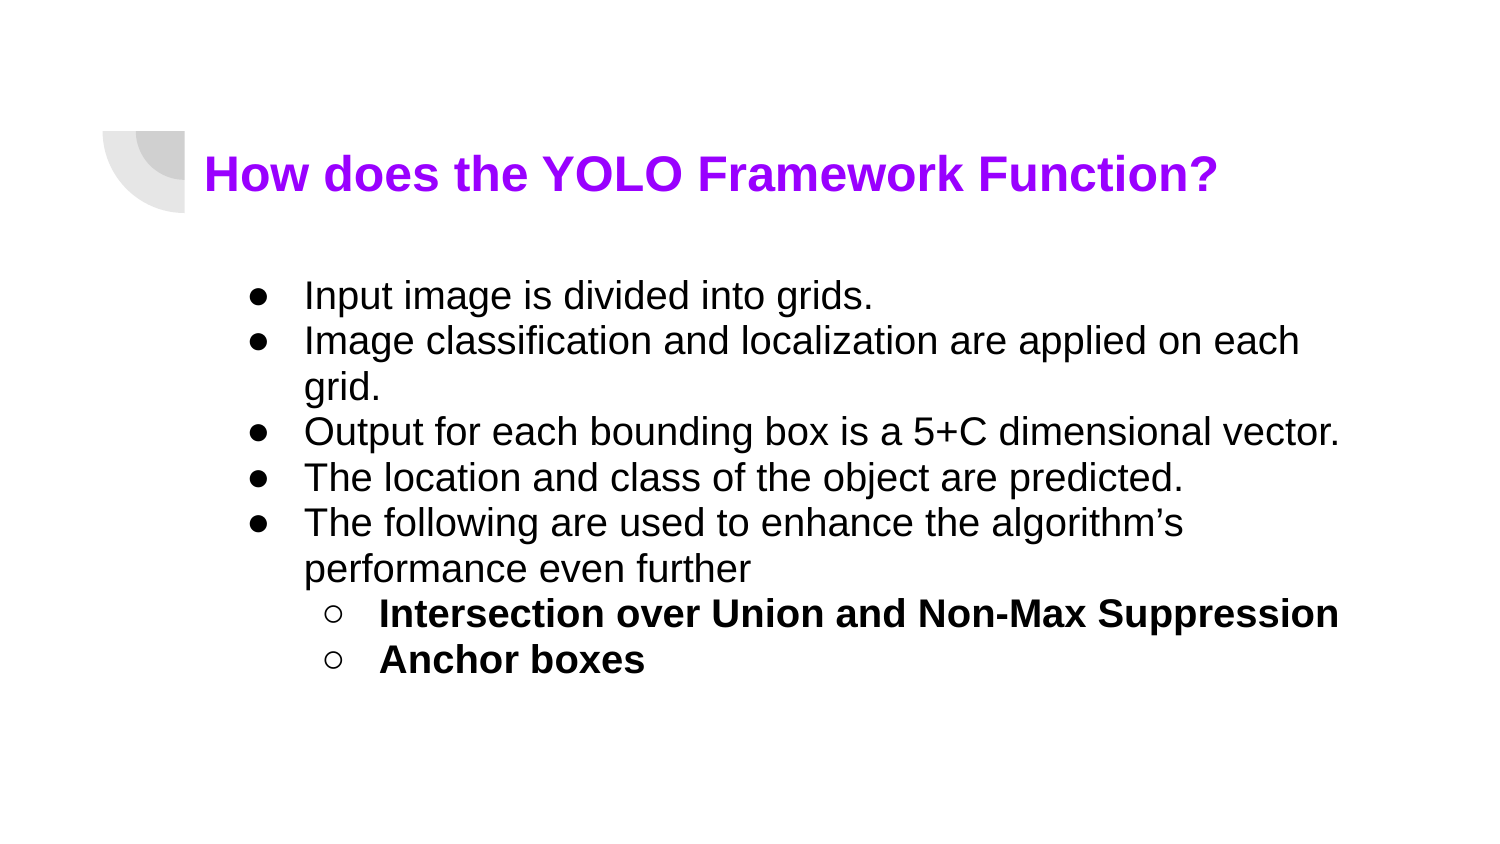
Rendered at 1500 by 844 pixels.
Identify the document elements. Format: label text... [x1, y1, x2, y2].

title How does the YOLO Framework Function? [188, 148, 1343, 313]
list Input image is divided into grids. Image classification and localization are applied on each grid. Output for each bounding box is a 5+C dimensional vector. The location and class of the object are predicted. The following are used to enhance the algorithm’s performance even further Intersection over Union and Non-Max Suppression Anchor boxes [213, 257, 1368, 806]
